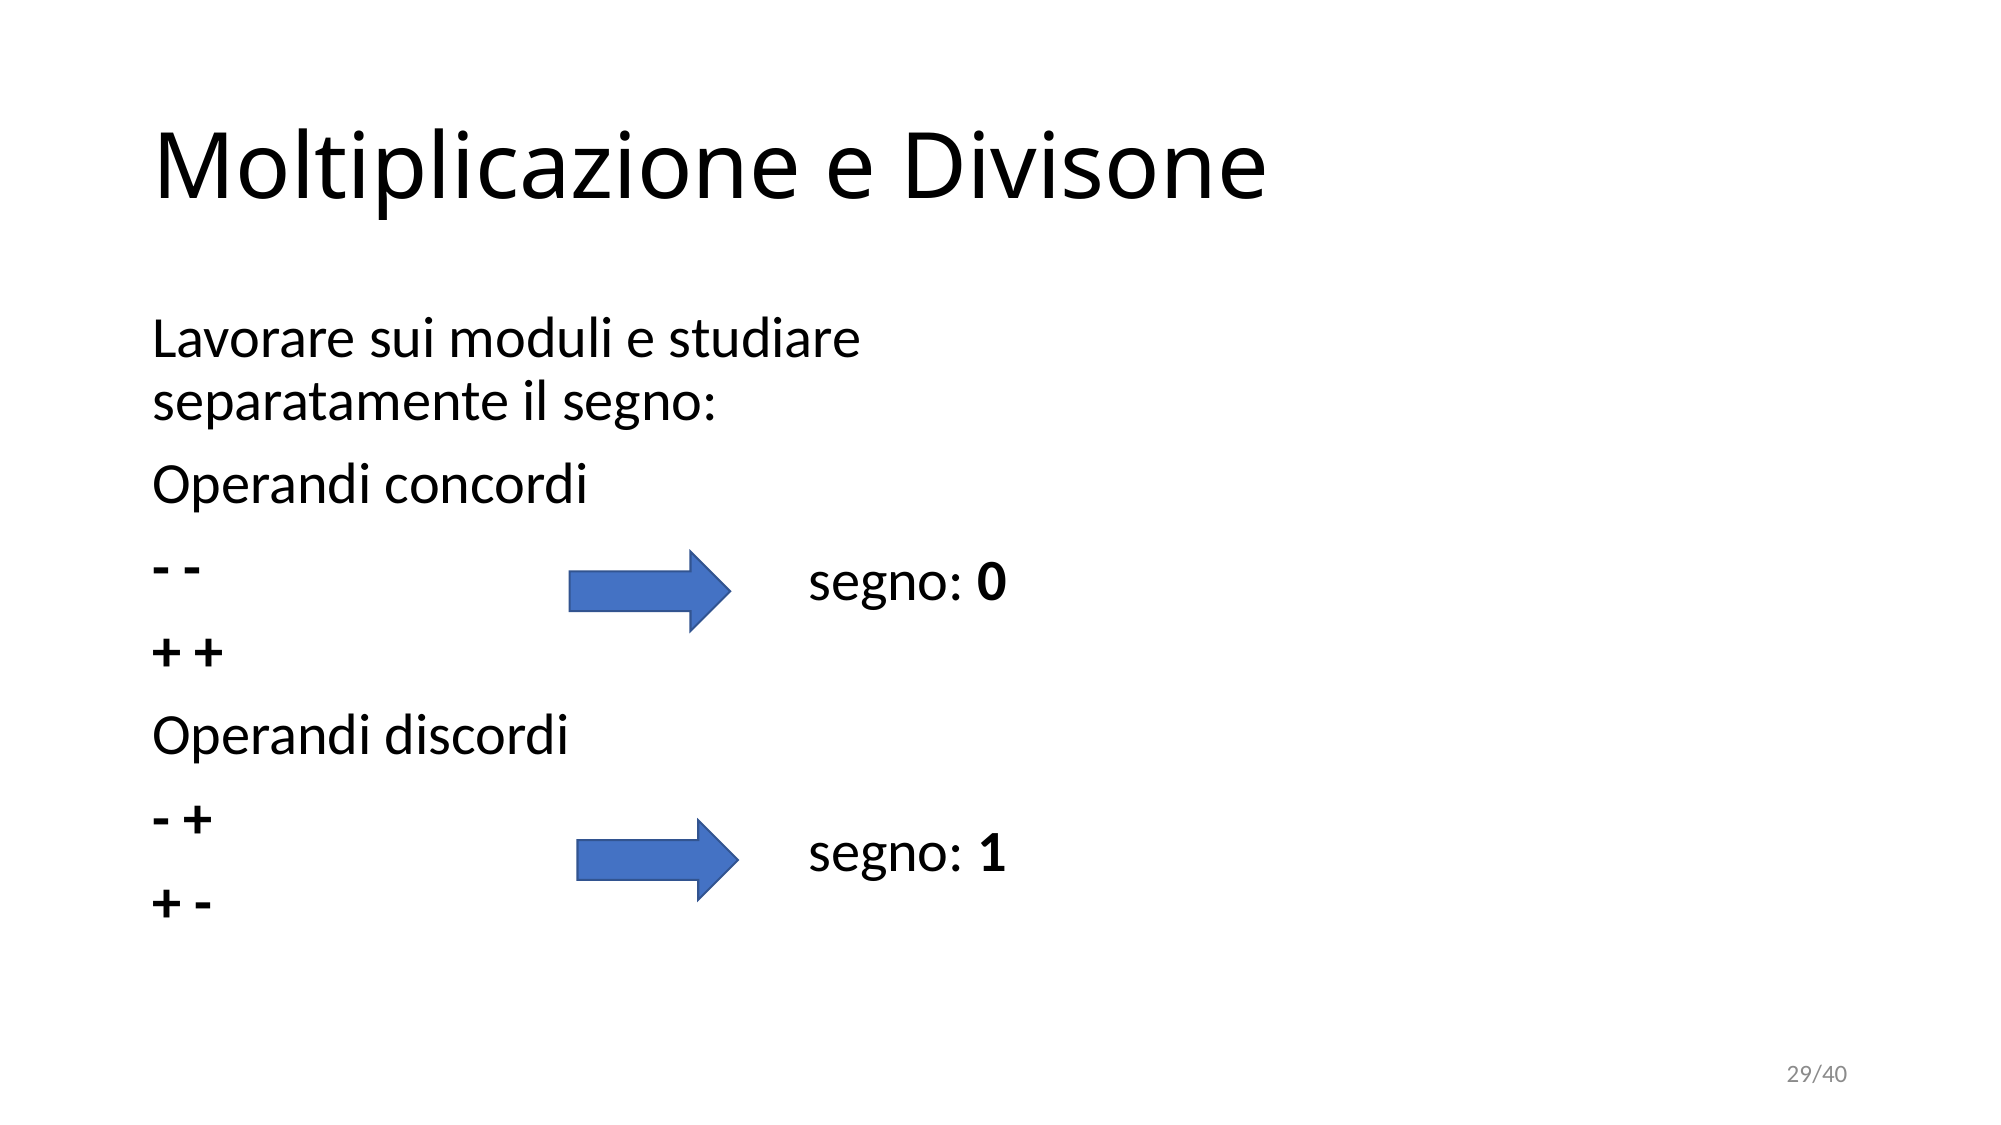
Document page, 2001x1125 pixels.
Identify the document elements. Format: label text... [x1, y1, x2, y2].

text_box segno: 0 [793, 534, 1071, 689]
title Moltiplicazione e Divisone [137, 59, 1863, 278]
slide_number 29 [1412, 1042, 1863, 1103]
text_box [576, 817, 740, 903]
list Lavorare sui moduli e studiare separatamente il segno: Operandi concordi - - + + Operandi discordi - + + - [137, 299, 1214, 1014]
text_box [568, 549, 732, 634]
text_box segno: 1 [793, 806, 1071, 961]
